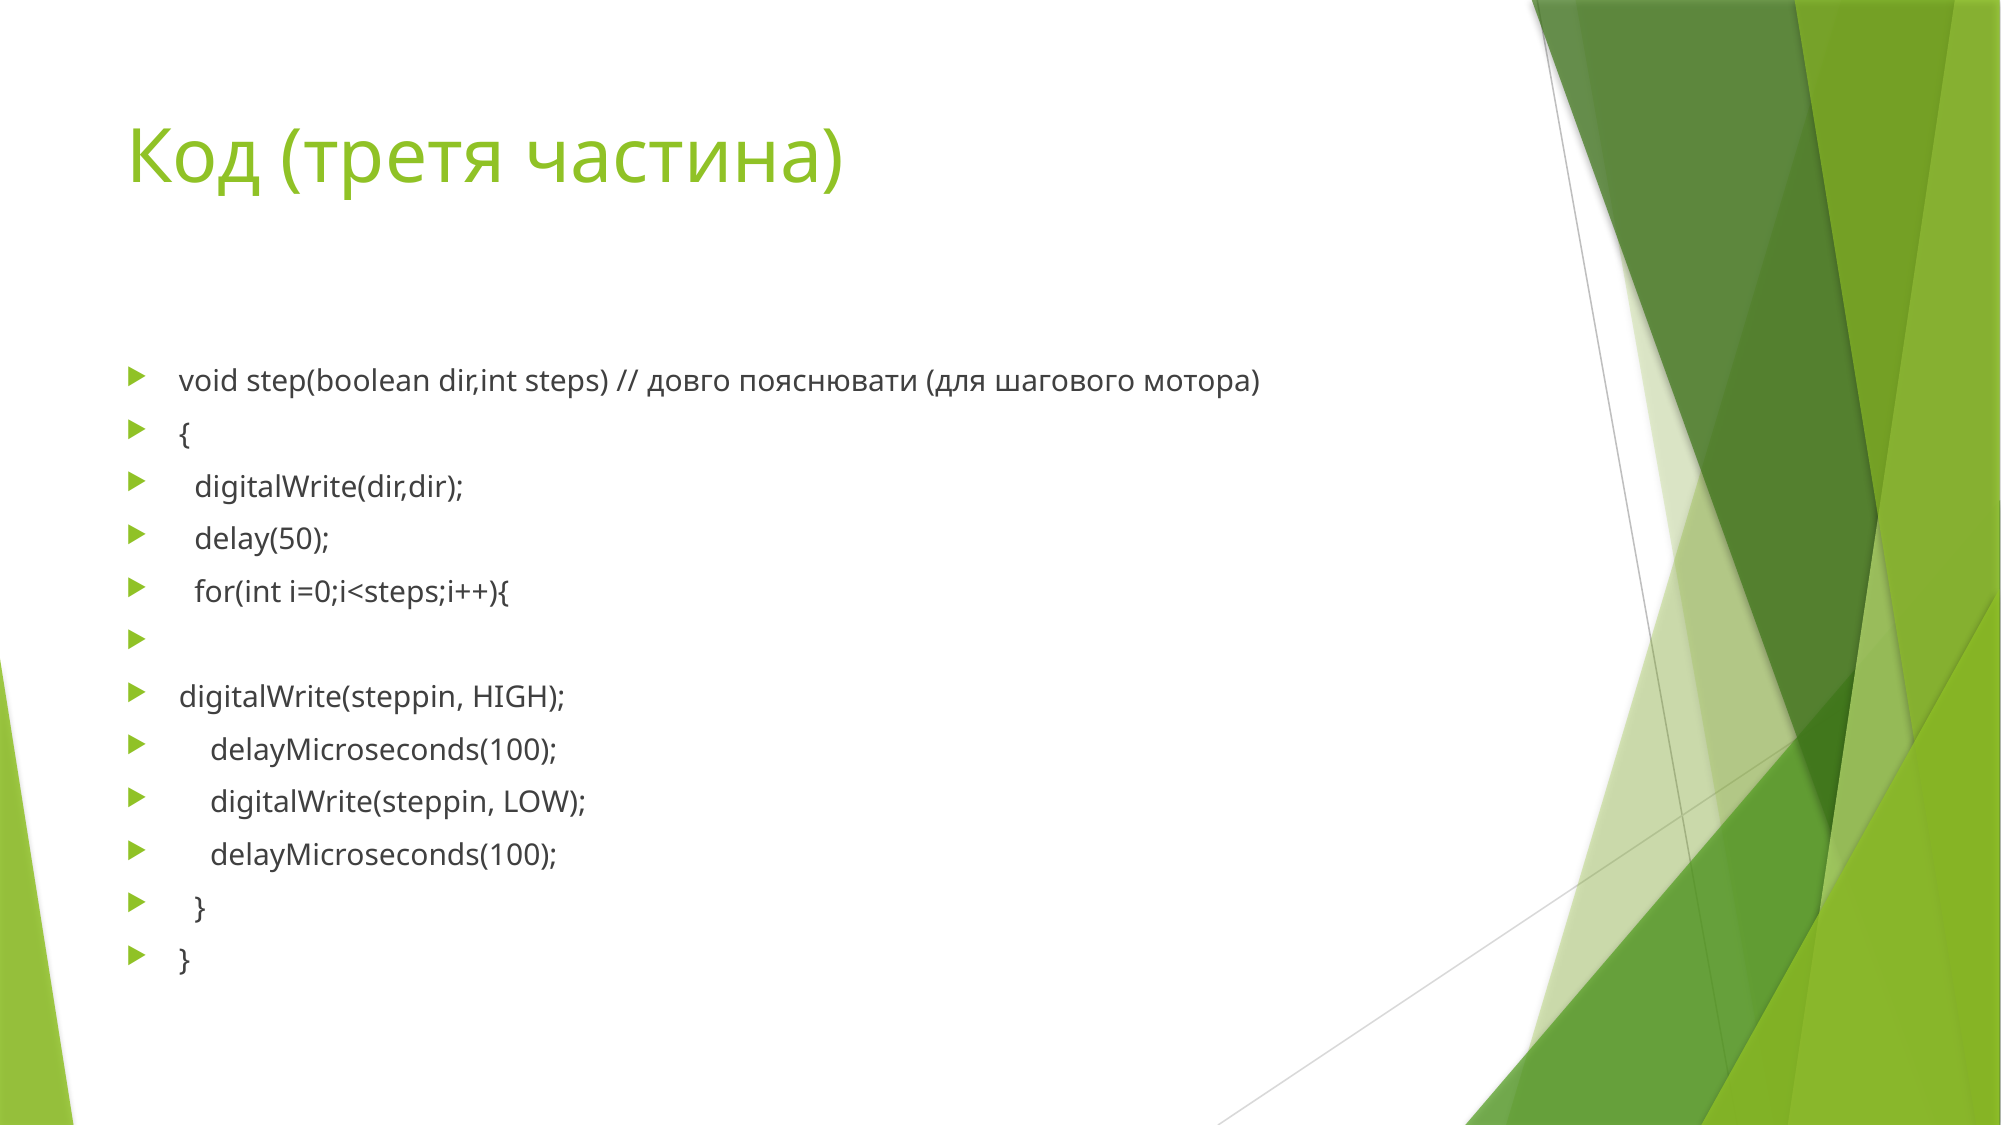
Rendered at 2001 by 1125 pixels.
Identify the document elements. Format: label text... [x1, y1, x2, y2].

title Код (третя частина) [111, 99, 1522, 317]
list void step(boolean dir,int steps) // довго пояснювати (для шагового мотора) { digitalWrite(dir,dir); delay(50); for(int i=0;i<steps;i++){ digitalWrite(steppin, HIGH); delayMicroseconds(100); digitalWrite(steppin, LOW); delayMicroseconds(100); } } [111, 354, 1522, 992]
